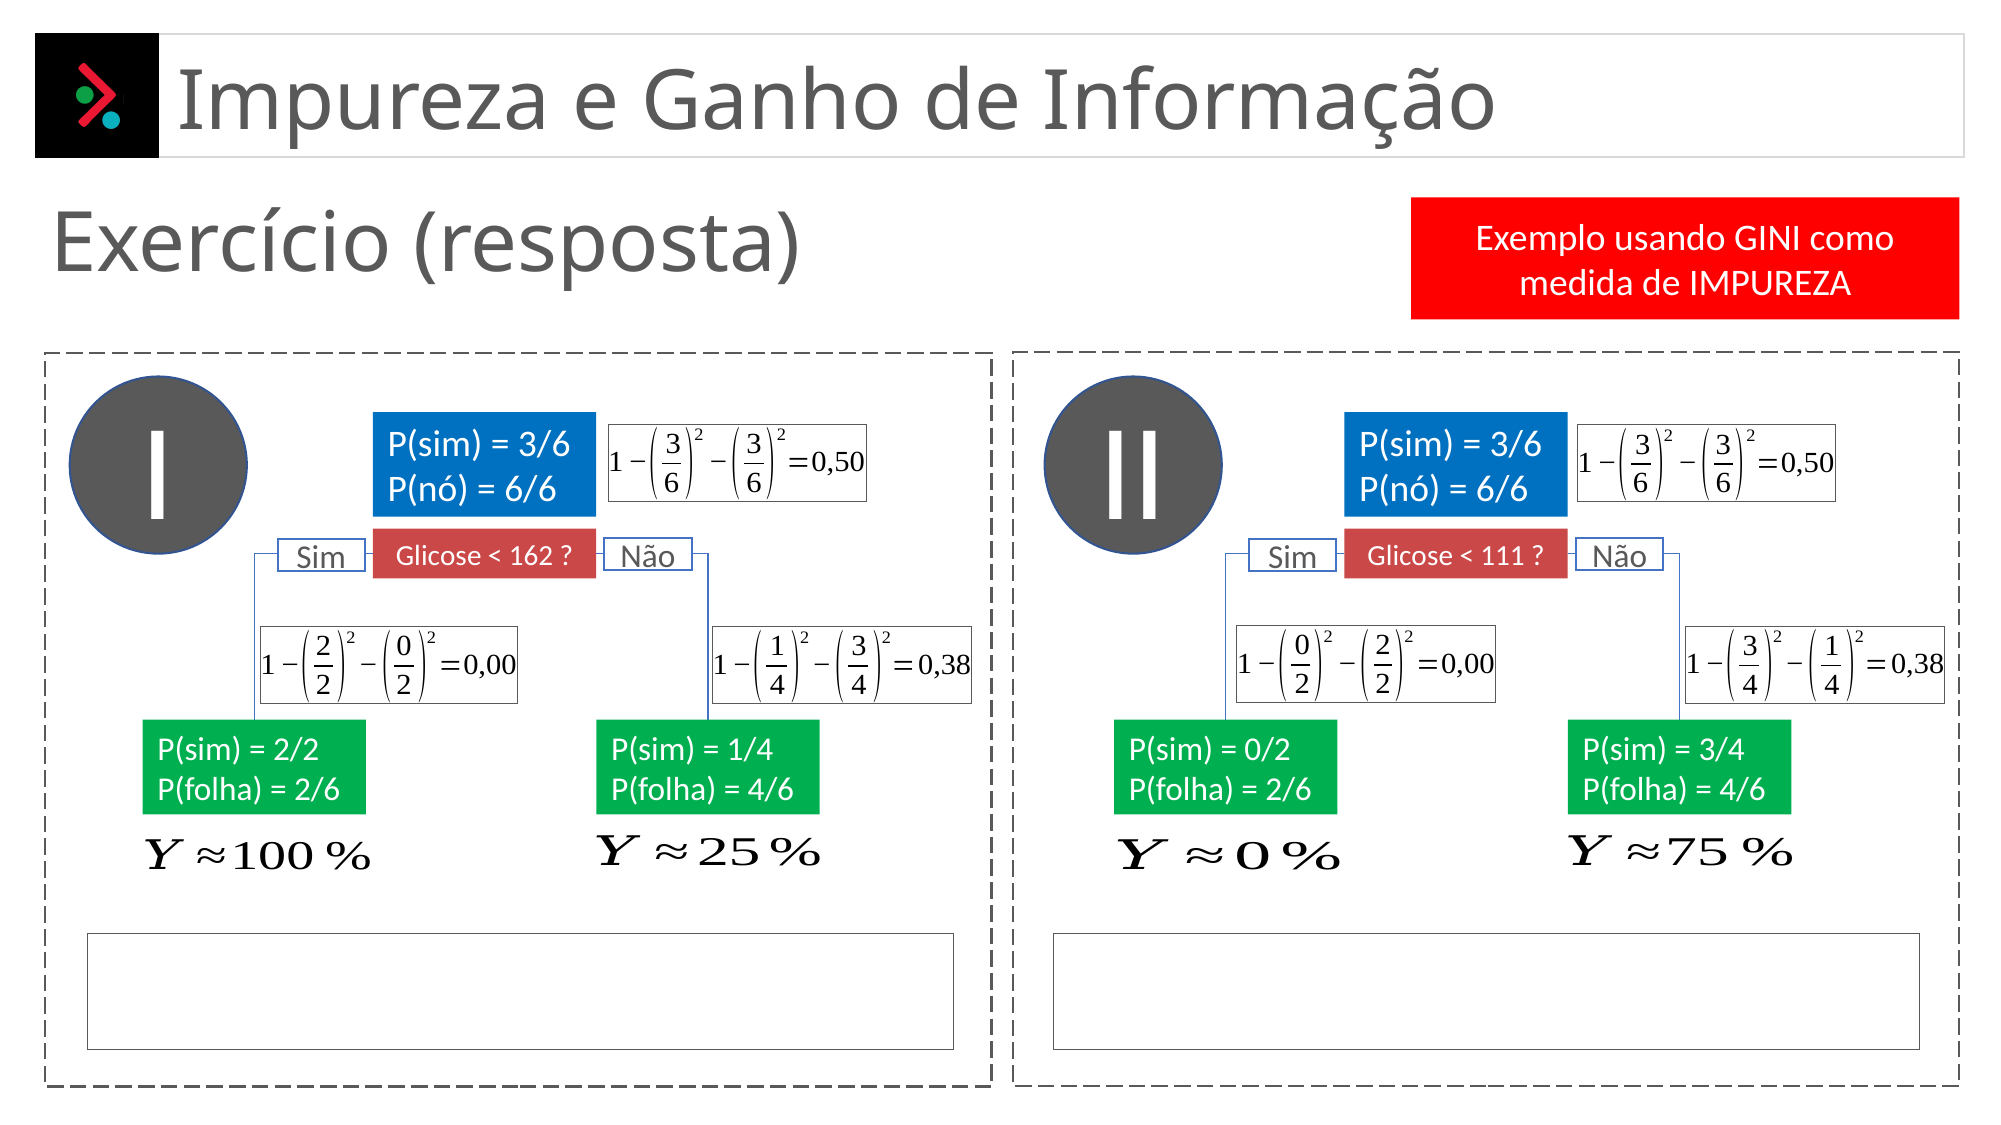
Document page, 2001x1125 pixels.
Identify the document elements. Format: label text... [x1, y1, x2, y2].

text_box Exercício (resposta) [35, 180, 1637, 296]
text_box Impureza e Ganho de Informação [162, 38, 1764, 154]
text_box [44, 352, 993, 1088]
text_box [142, 411, 823, 880]
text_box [35, 34, 159, 158]
text_box [159, 33, 1965, 158]
text_box Exemplo usando GINI como medida de IMPUREZA [1410, 196, 1960, 320]
text_box [1012, 351, 1960, 1087]
text_box II [1043, 375, 1205, 553]
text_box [1114, 411, 1795, 880]
text_box I [68, 375, 230, 554]
